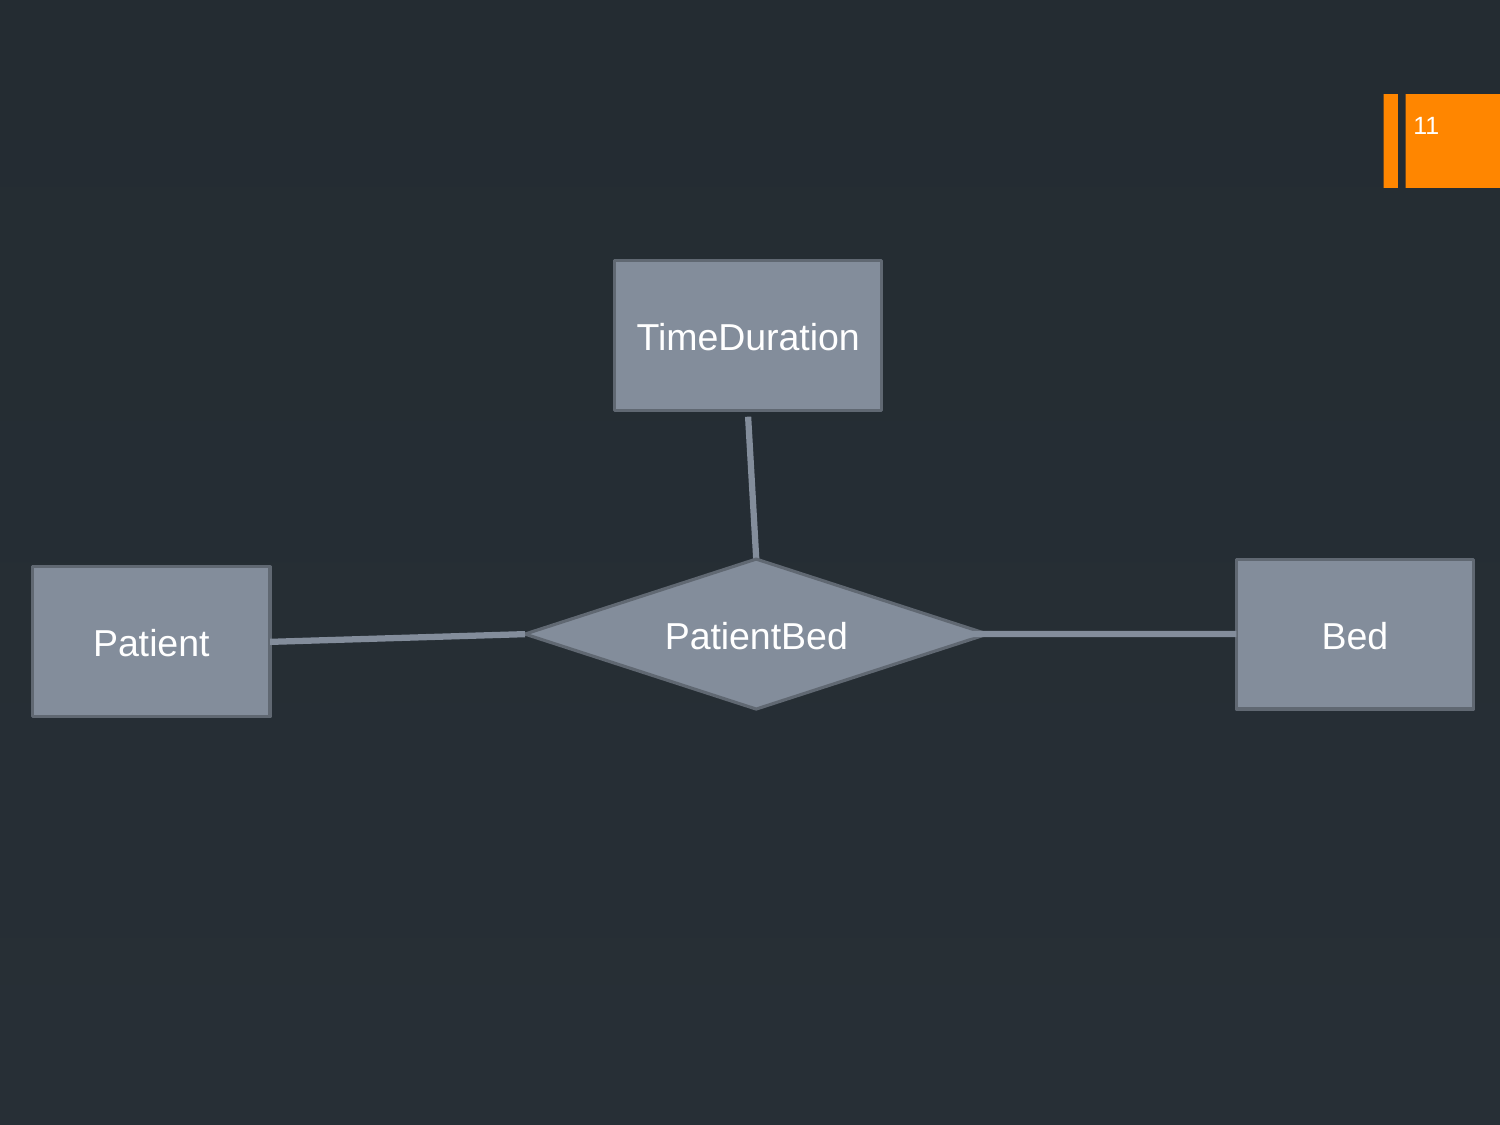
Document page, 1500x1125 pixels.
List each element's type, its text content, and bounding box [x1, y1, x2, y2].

text_box PatientBed [525, 559, 980, 711]
text_box Patient [31, 565, 272, 718]
text_box TimeDuration [613, 259, 883, 412]
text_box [269, 633, 526, 643]
text_box Bed [1235, 558, 1475, 711]
slide_number 11 [1299, 99, 1455, 150]
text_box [747, 416, 757, 560]
